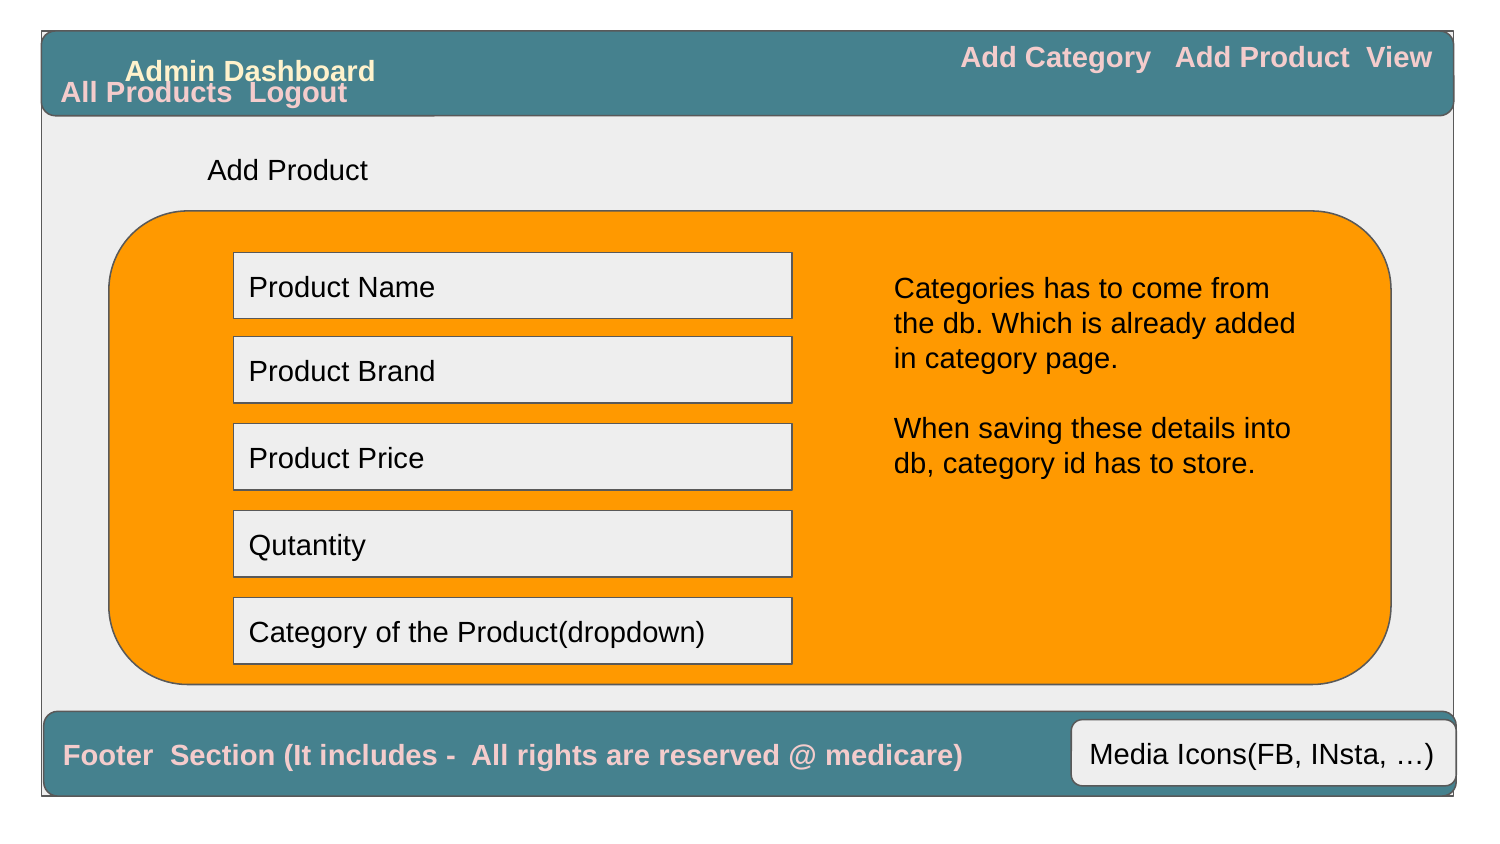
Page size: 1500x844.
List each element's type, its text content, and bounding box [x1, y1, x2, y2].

text_box [108, 210, 1392, 685]
text_box Categories has to come from the db. Which is already added in category page. When saving these details into db, category id has to store. [878, 254, 1334, 529]
text_box Admin Dashboard [109, 37, 443, 103]
text_box Category of the Product(dropdown) [233, 597, 792, 664]
text_box Product Price [233, 423, 792, 490]
text_box [41, 106, 1454, 797]
text_box Add Category Add Product View All Products Logout [41, 30, 1454, 116]
text_box Footer Section (It includes - All rights are reserved @ medicare) [43, 711, 1457, 797]
text_box Media Icons(FB, INsta, …) [1071, 719, 1457, 786]
text_box [1445, 31, 1454, 40]
text_box Product Brand [233, 336, 792, 403]
text_box Qutantity [233, 510, 792, 577]
text_box Add Product [192, 136, 526, 202]
text_box Product Name [233, 252, 792, 319]
text_box [41, 31, 50, 40]
